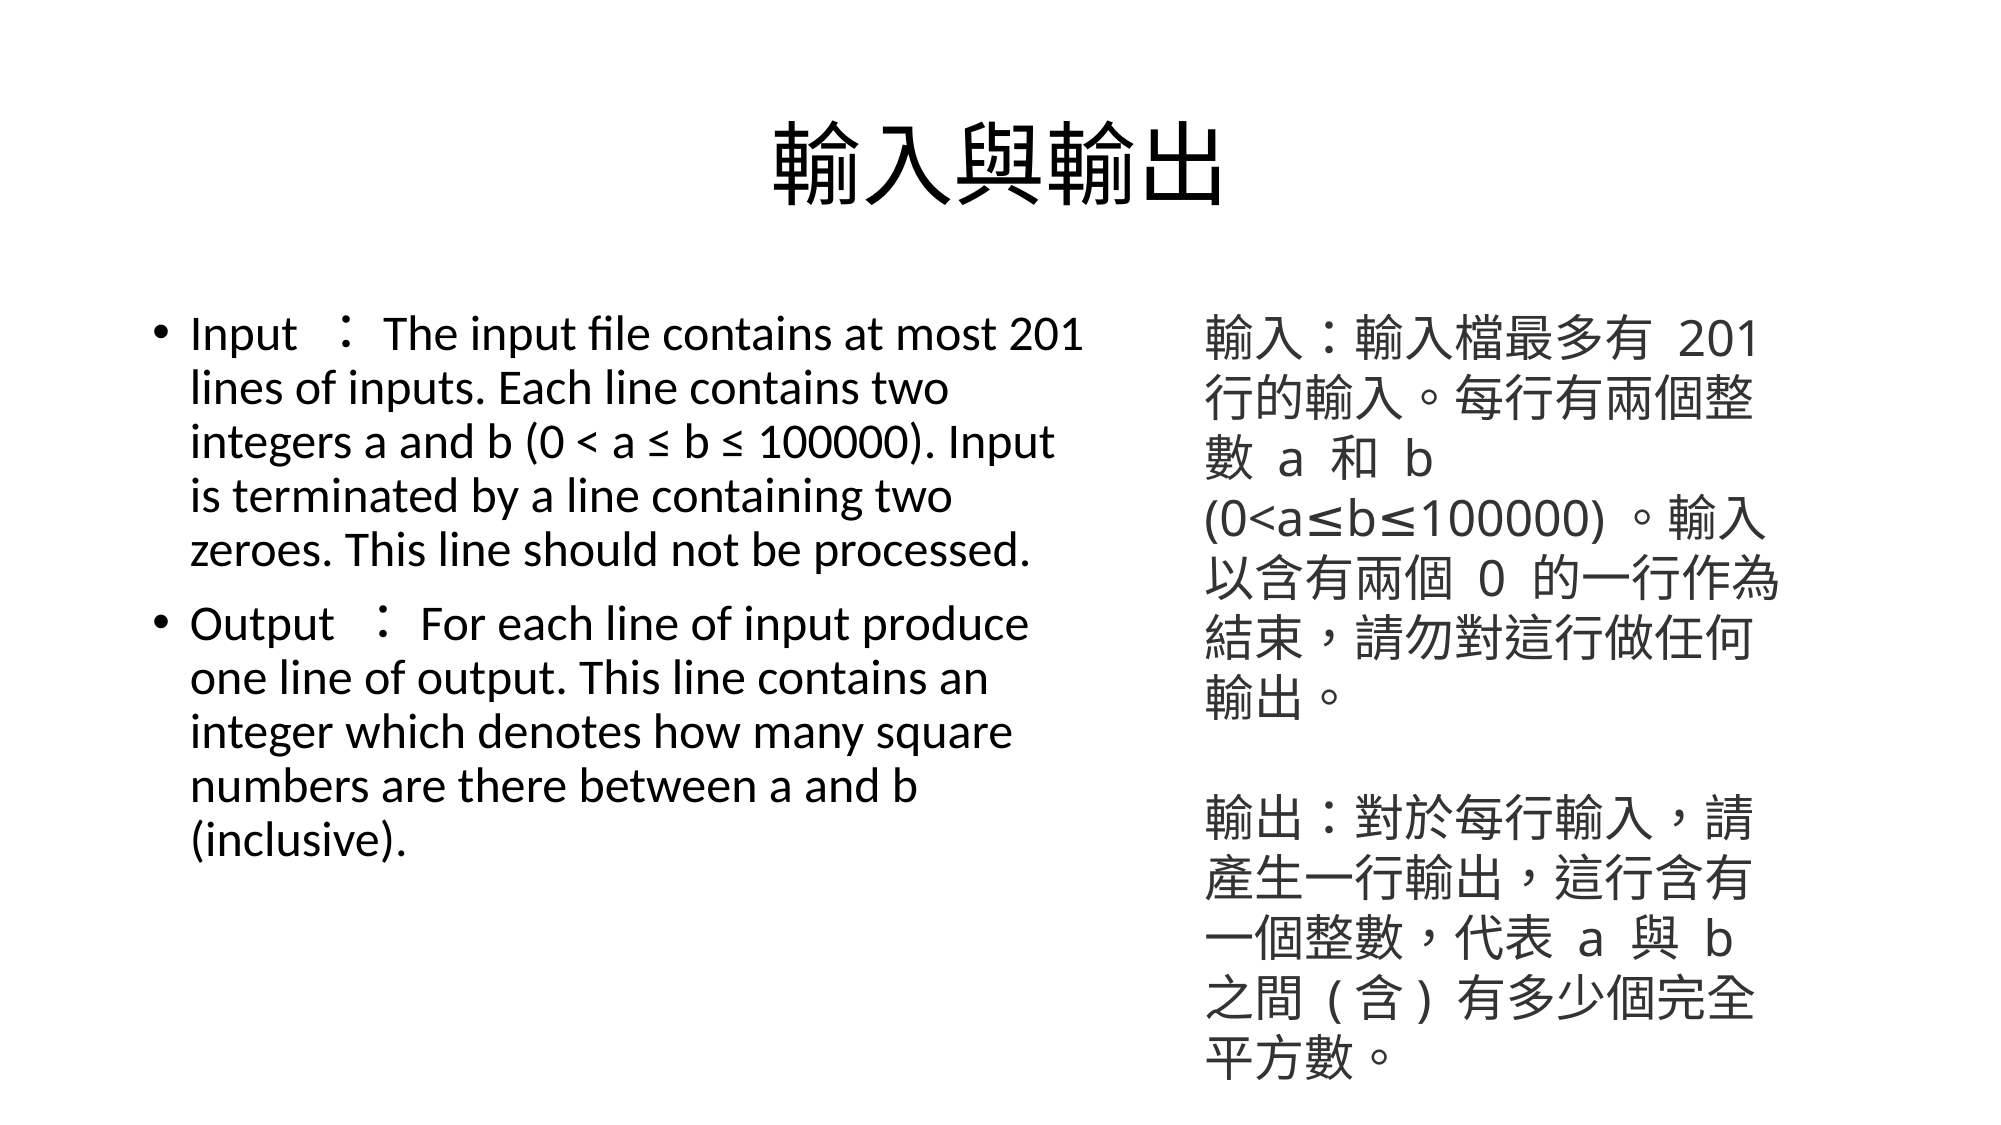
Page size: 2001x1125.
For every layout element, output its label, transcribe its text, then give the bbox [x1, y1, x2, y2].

list Input ：The input file contains at most 201 lines of inputs. Each line contains two integers a and b (0 < a ≤ b ≤ 100000). Input is terminated by a line containing two zeroes. This line should not be processed. Output ：For each line of input produce one line of output. This line contains an integer which denotes how many square numbers are there between a and b (inclusive). [137, 299, 1100, 1014]
title 輸入與輸出 [137, 59, 1863, 278]
text_box 輸入：輸入檔最多有 201 行的輸入。每行有兩個整數 a 和 b (0<a≤b≤100000)。輸入以含有兩個 0 的一行作為結束，請勿對這行做任何輸出。 輸出：對於每行輸入，請產生一行輸出，這行含有一個整數，代表 a 與 b 之間 (含) 有多少個完全平方數。 [1189, 299, 1816, 1125]
